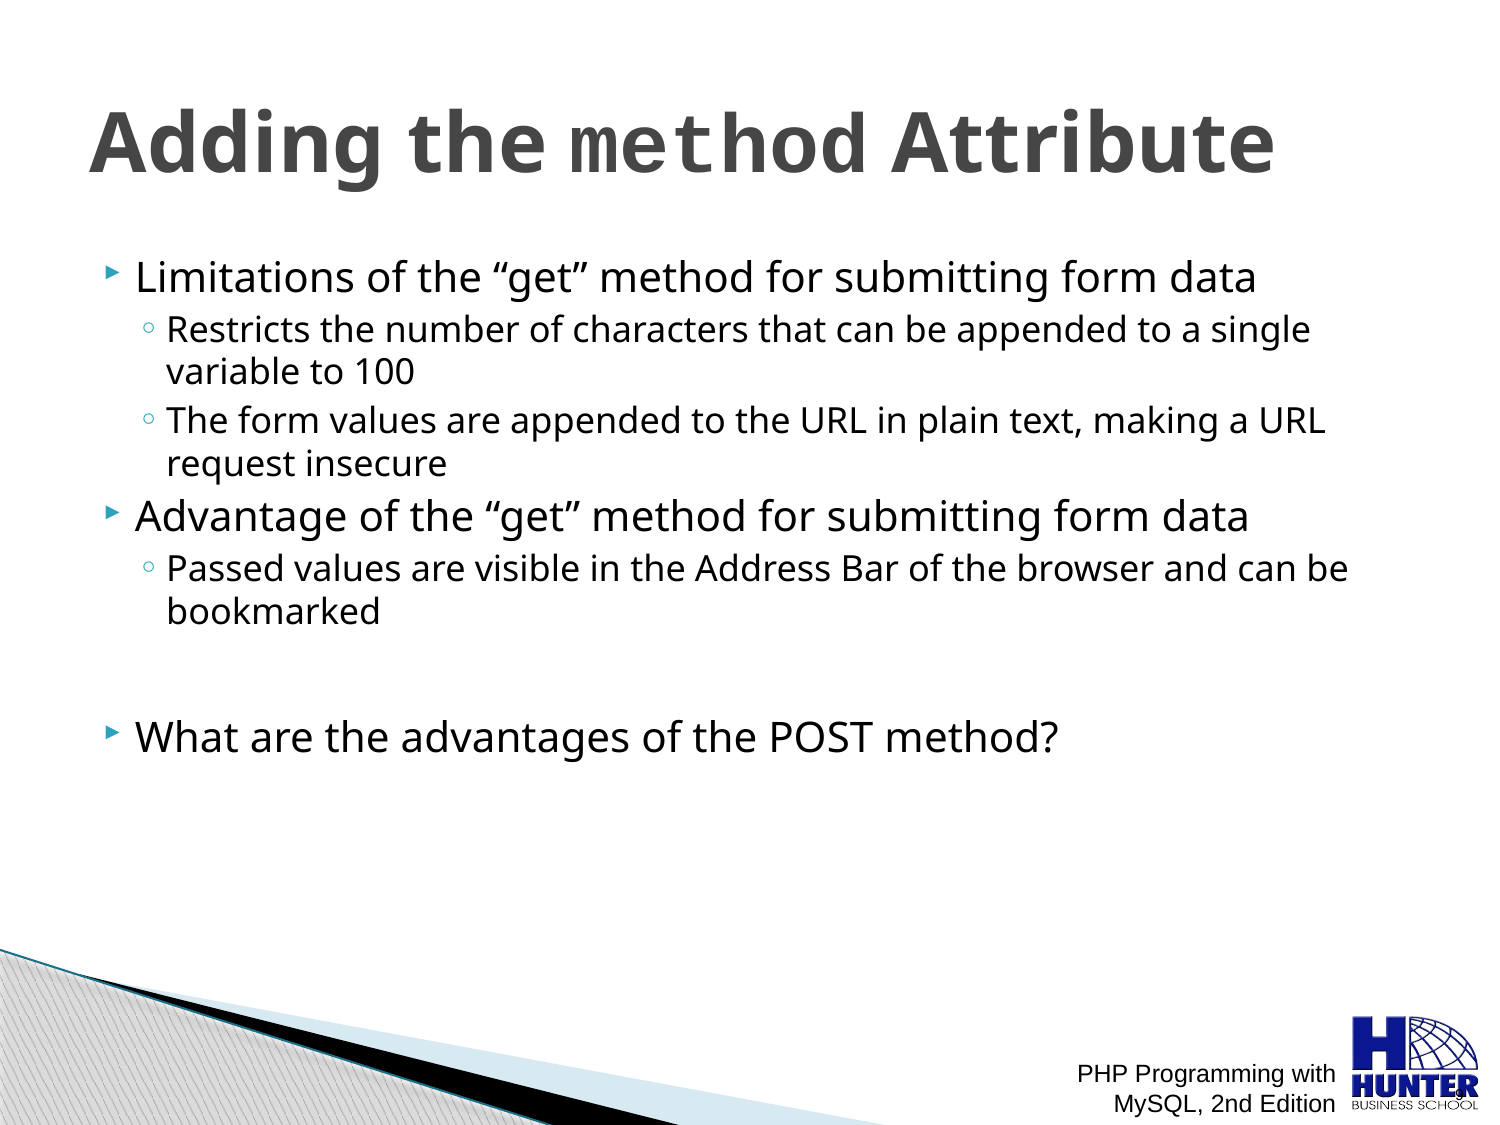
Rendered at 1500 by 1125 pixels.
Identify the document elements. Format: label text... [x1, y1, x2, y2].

footer PHP Programming with MySQL, 2nd Edition [1043, 1038, 1352, 1125]
slide_number 9 [1418, 1051, 1479, 1112]
picture [1352, 1016, 1479, 1111]
list Limitations of the “get” method for submitting form data Restricts the number of characters that can be appended to a single variable to 100 The form values are appended to the URL in plain text, making a URL request insecure Advantage of the “get” method for submitting form data Passed values are visible in the Address Bar of the browser and can be bookmarked What are the advantages of the POST method? [75, 243, 1425, 986]
title Adding the method Attribute [75, 45, 1425, 233]
